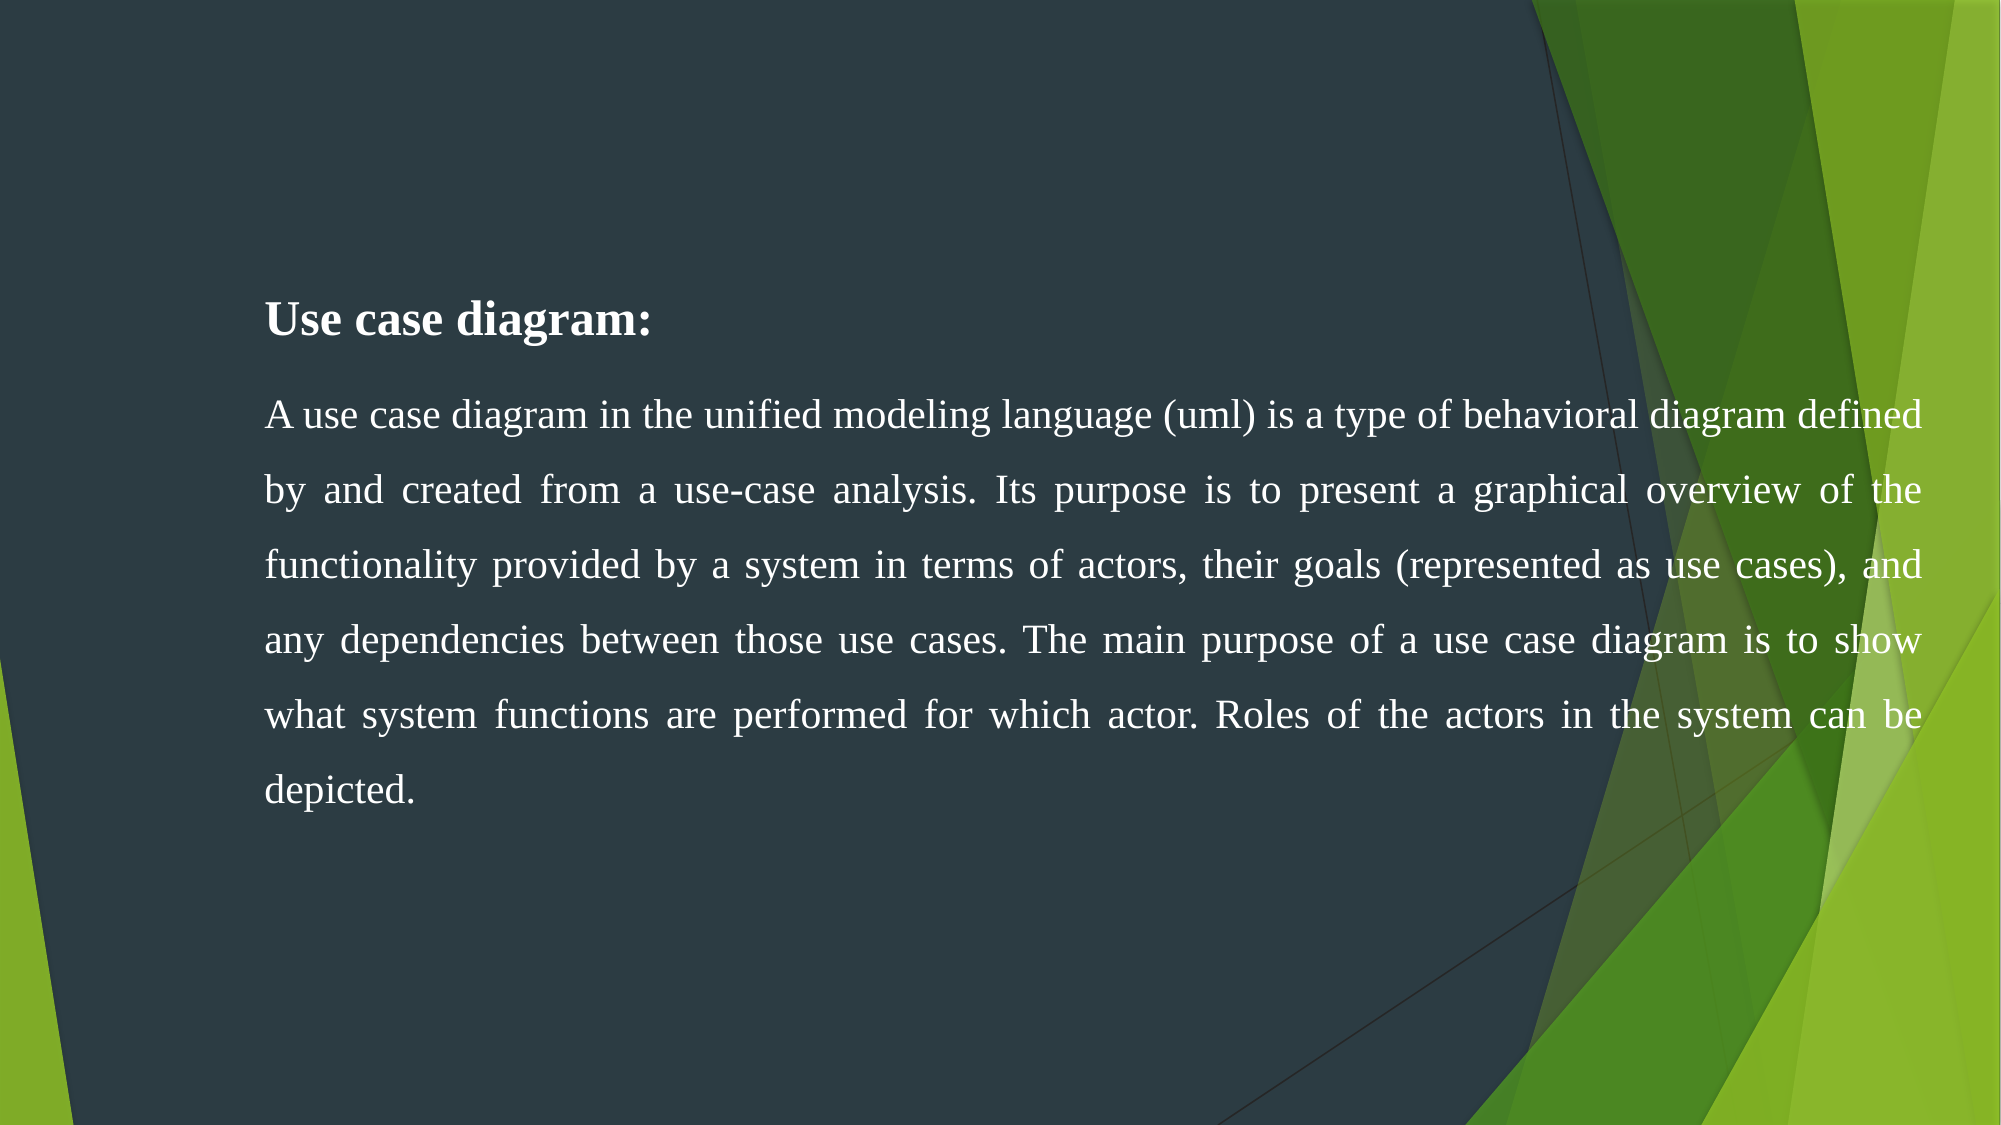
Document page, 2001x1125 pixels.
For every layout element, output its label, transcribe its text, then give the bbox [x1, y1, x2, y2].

text_box Use case diagram: A use case diagram in the unified modeling language (uml) is a type of behavioral diagram defined by and created from a use-case analysis. Its purpose is to present a graphical overview of the functionality provided by a system in terms of actors, their goals (represented as use cases), and any dependencies between those use cases. The main purpose of a use case diagram is to show what system functions are performed for which actor. Roles of the actors in the system can be depicted. [249, 247, 1940, 970]
